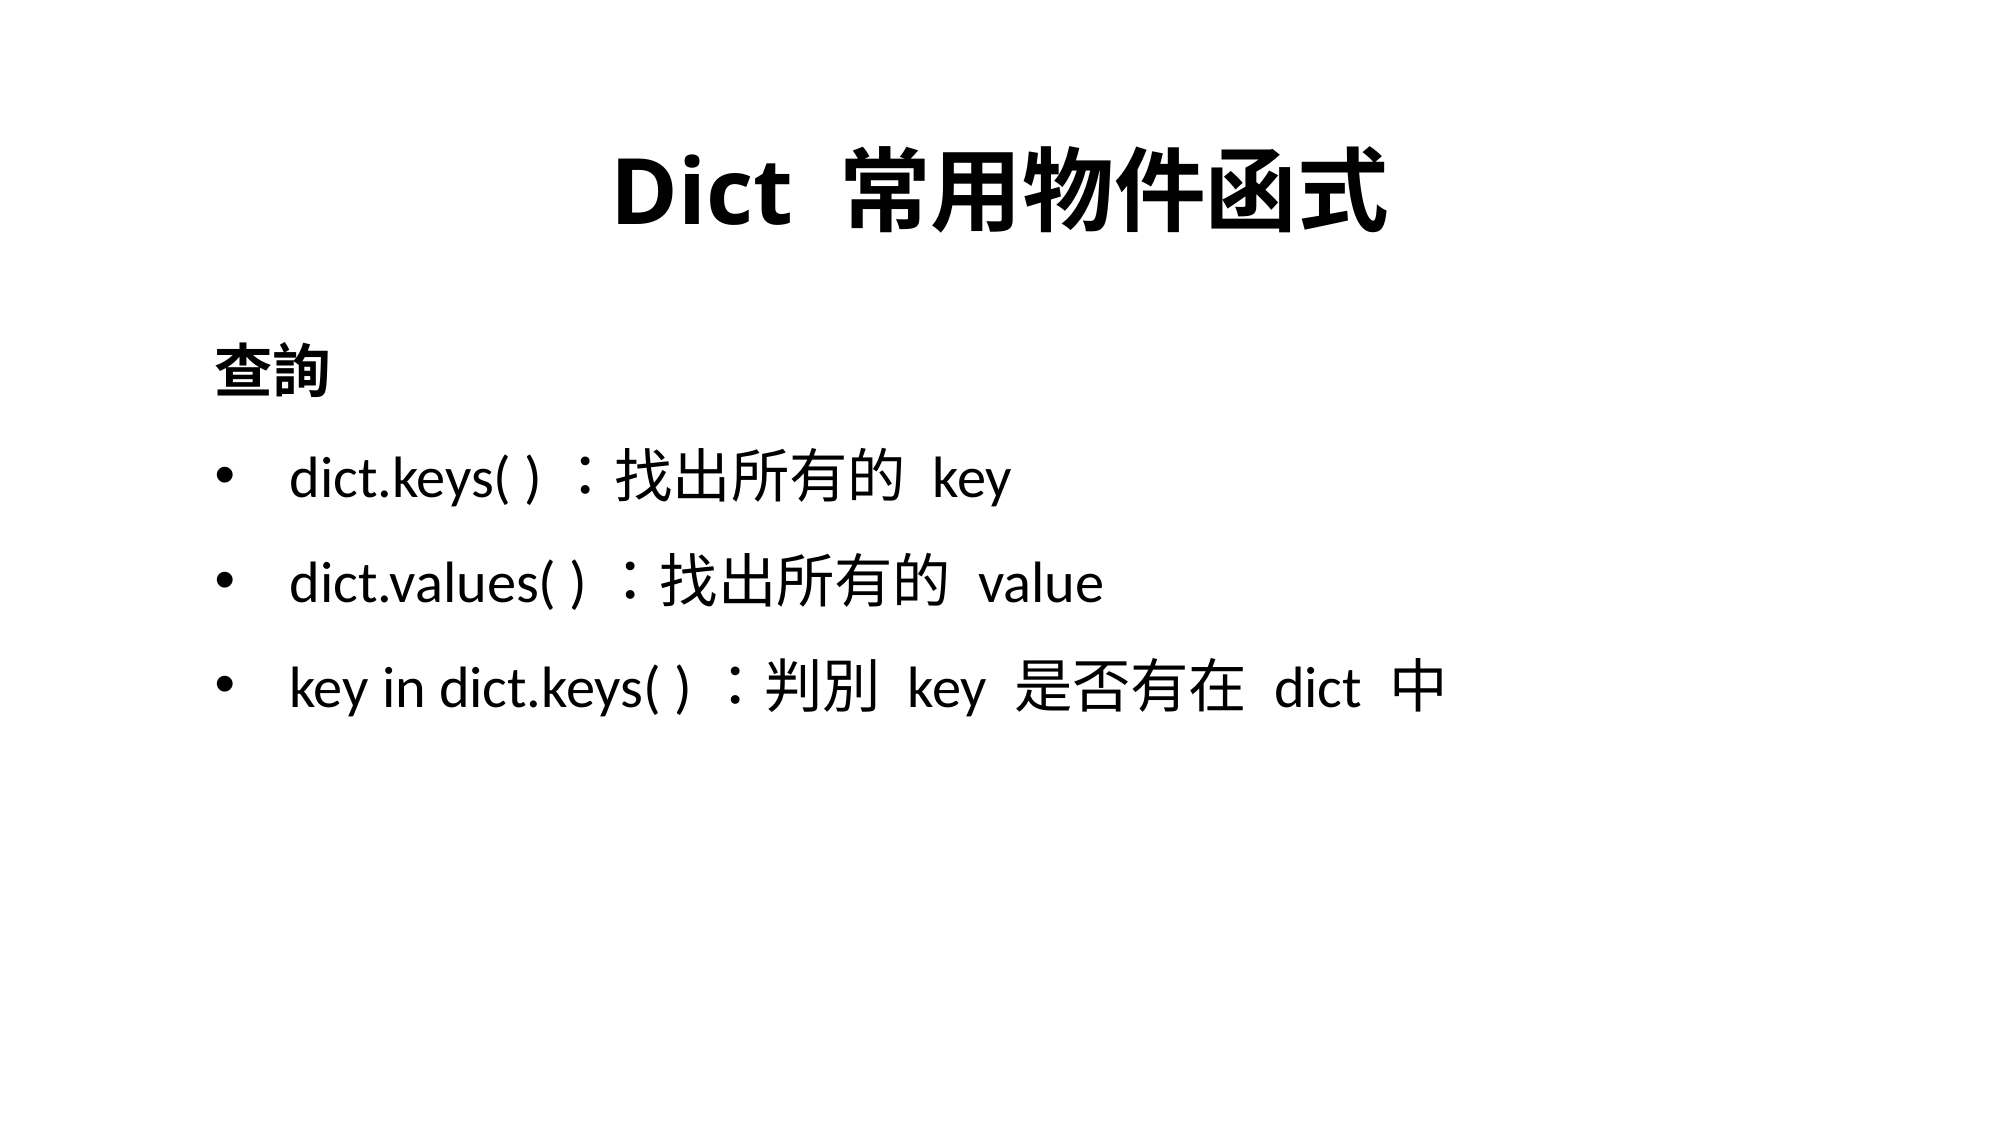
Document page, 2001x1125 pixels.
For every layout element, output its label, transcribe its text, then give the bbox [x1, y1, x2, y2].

text_box Dict 常用物件函式 [595, 125, 1405, 251]
text_box 查詢 dict.keys( )：找出所有的 key dict.values( )：找出所有的 value key in dict.keys( )：判別 key 是否有在 dict 中 [199, 291, 1463, 727]
